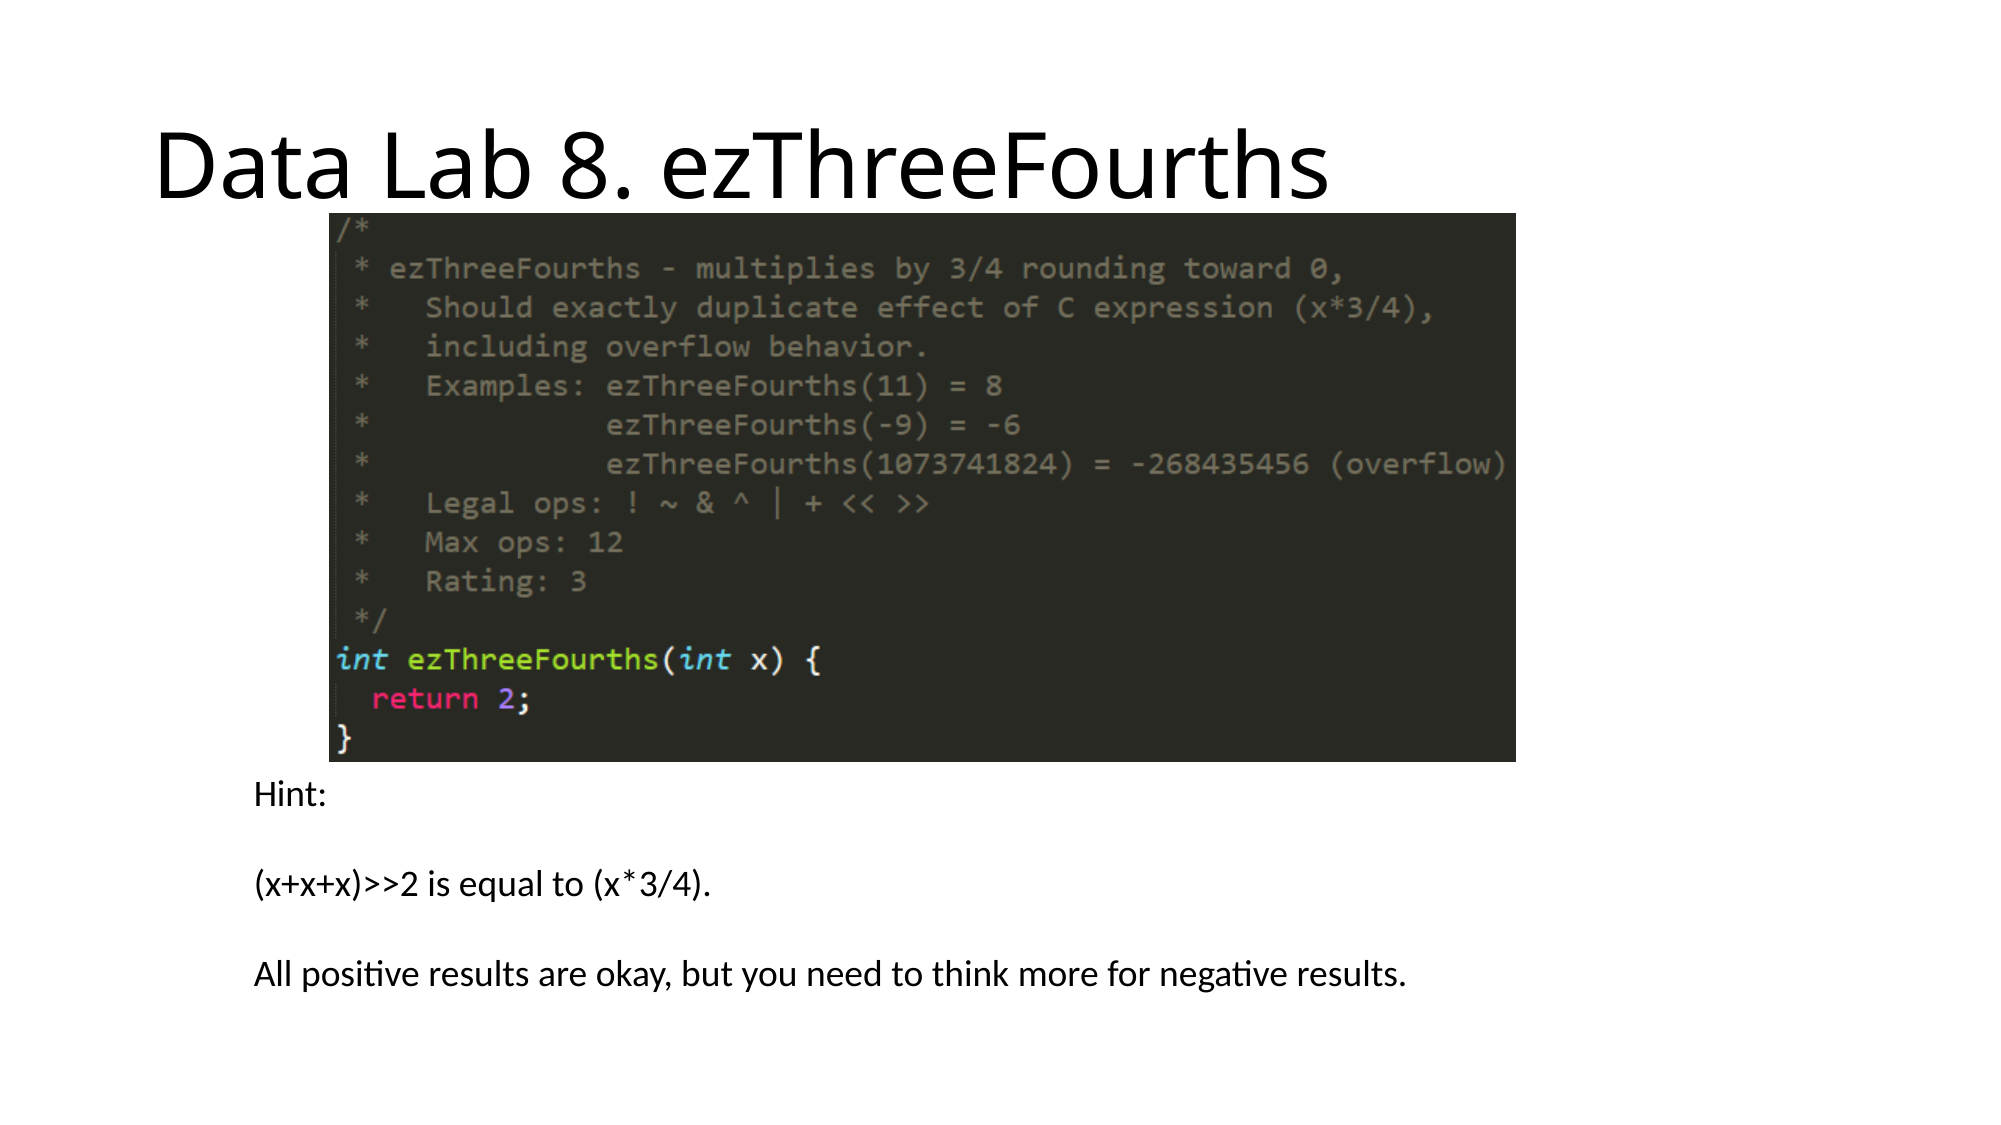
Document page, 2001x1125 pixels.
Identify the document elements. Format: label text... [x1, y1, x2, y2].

picture [329, 213, 1516, 762]
title Data Lab 8. ezThreeFourths [137, 59, 1863, 278]
text_box Hint: (x+x+x)>>2 is equal to (x*3/4). All positive results are okay, but you need to think more for negative results. [238, 761, 1761, 1002]
